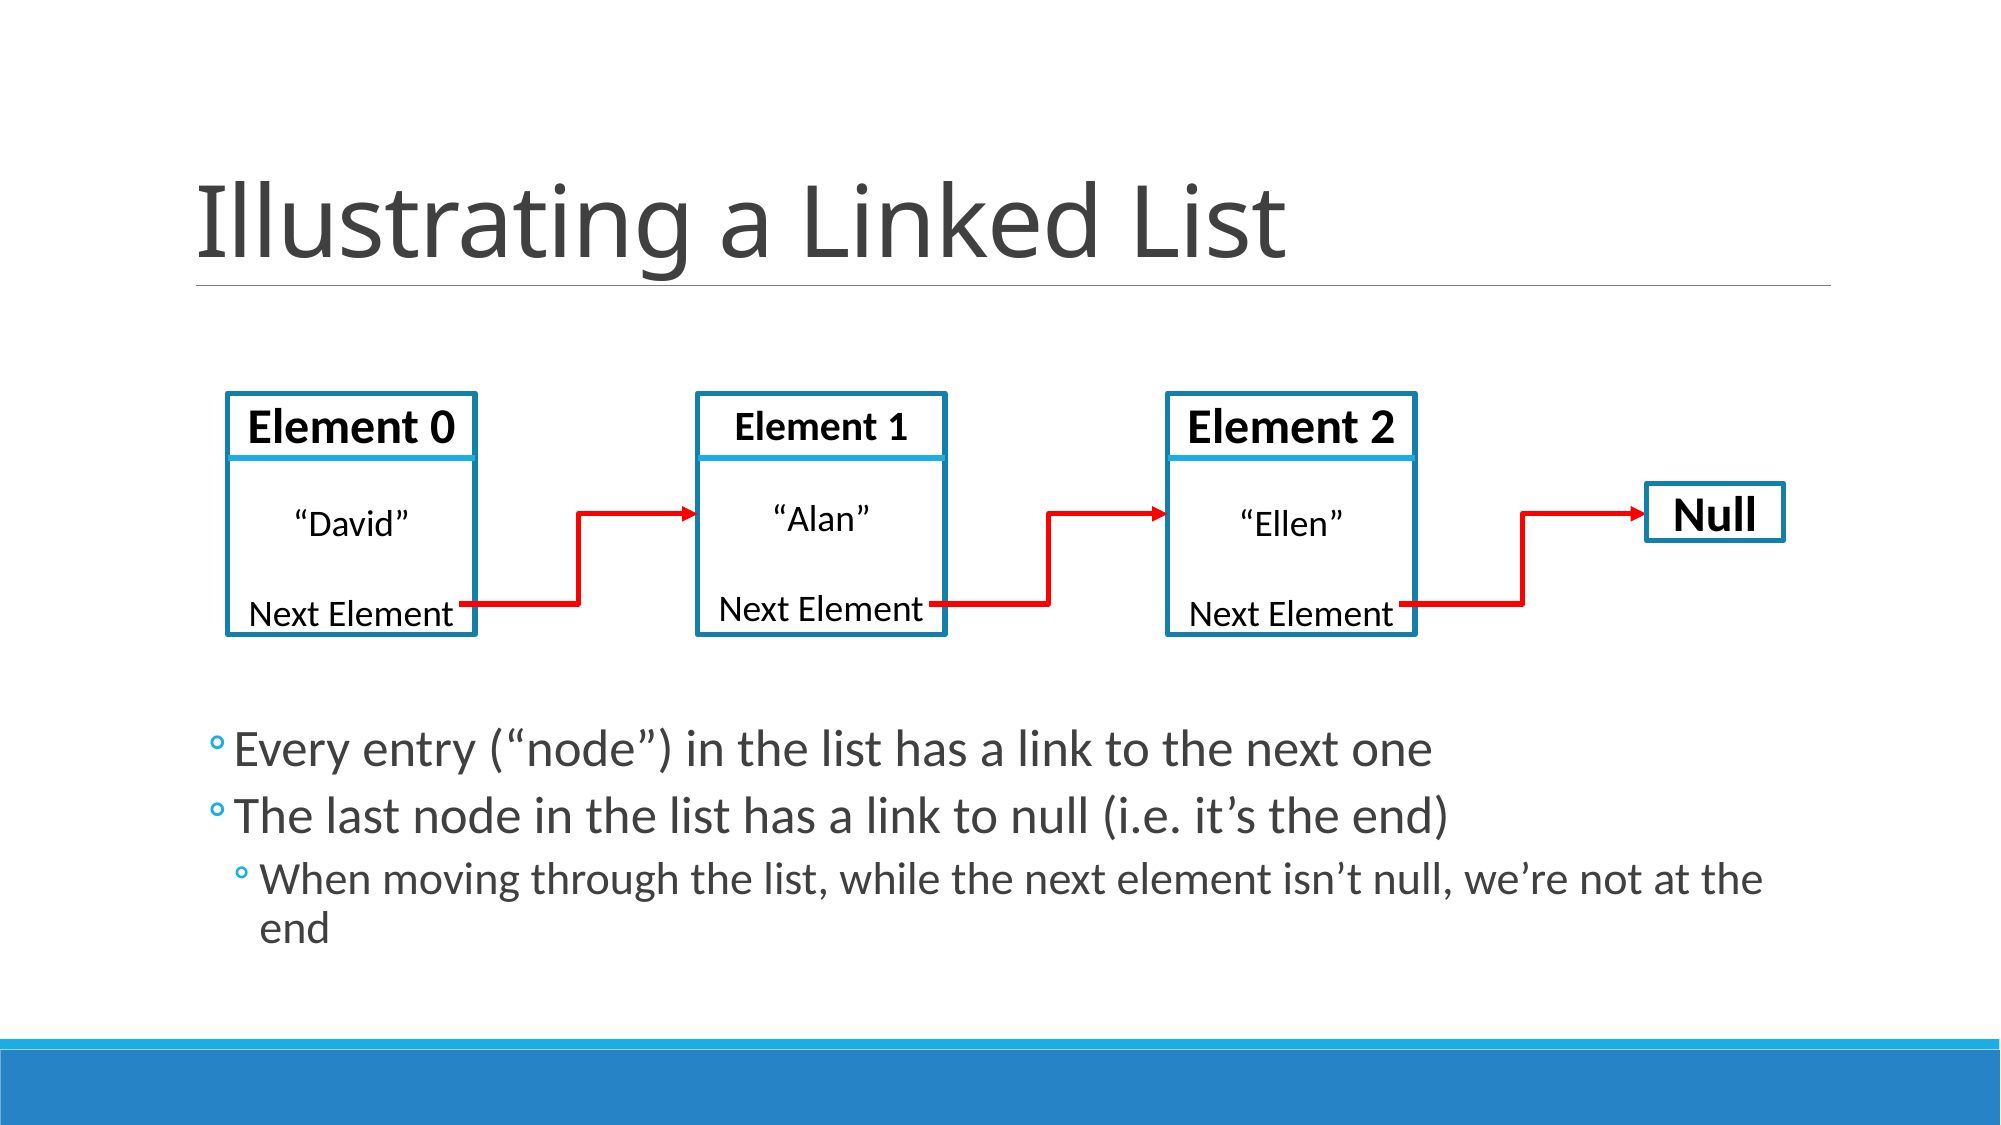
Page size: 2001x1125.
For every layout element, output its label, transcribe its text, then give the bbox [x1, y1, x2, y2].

list Every entry (“node”) in the list has a link to the next one The last node in the list has a link to null (i.e. it’s the end) When moving through the list, while the next element isn’t null, we’re not at the end [180, 713, 1830, 963]
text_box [227, 392, 1785, 635]
title Illustrating a Linked List [180, 47, 1830, 285]
